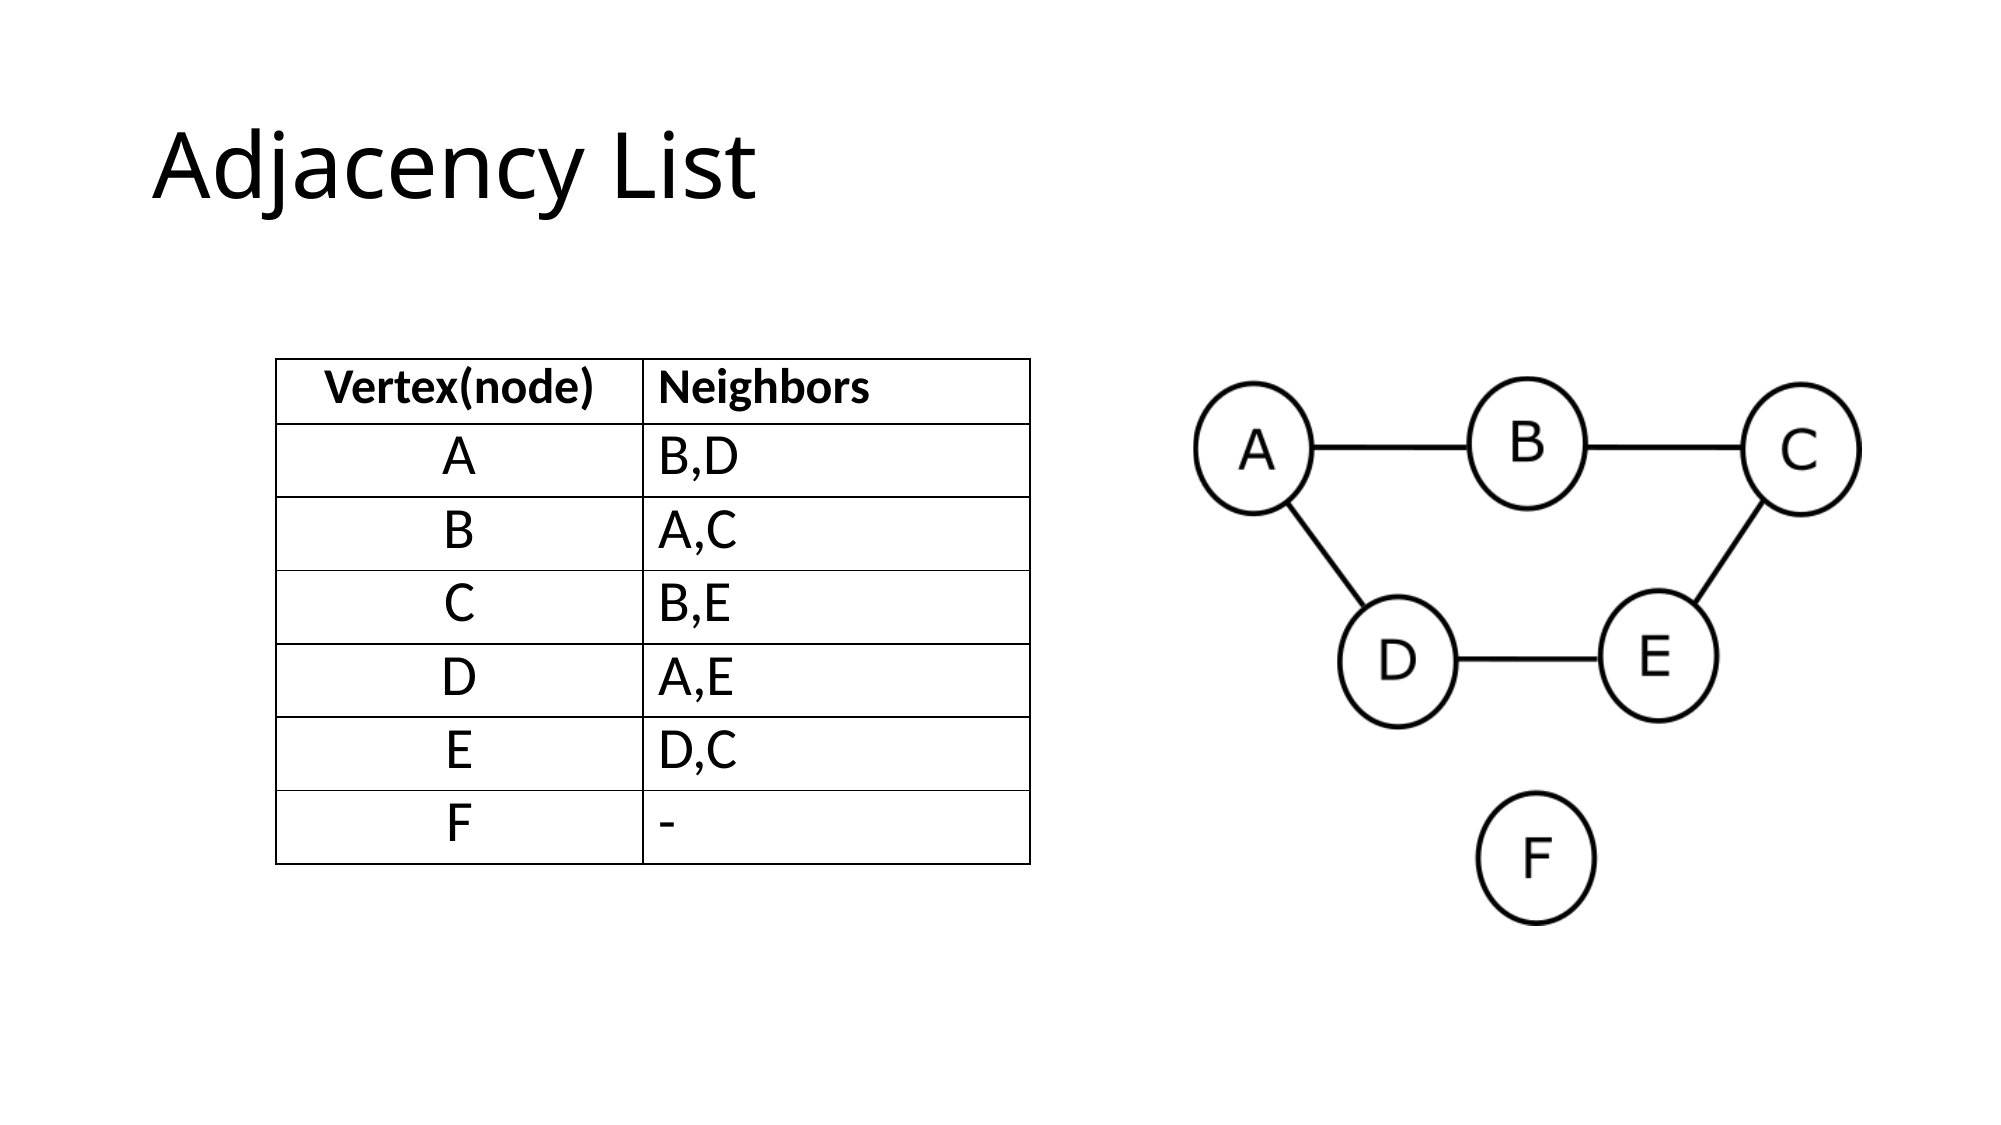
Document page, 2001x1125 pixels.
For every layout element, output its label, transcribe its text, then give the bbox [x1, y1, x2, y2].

table_header Vertex(node) [277, 360, 642, 423]
title Adjacency List [137, 59, 1863, 278]
table_cell B [277, 498, 642, 570]
table_cell B,E [644, 571, 1029, 643]
table_cell F [277, 791, 642, 863]
table_cell - [644, 791, 1029, 863]
table_cell C [277, 571, 642, 643]
table_cell B,D [644, 425, 1029, 496]
table_cell D [277, 645, 642, 716]
table_cell A,E [644, 645, 1029, 716]
table_cell E [277, 718, 642, 790]
table_header Neighbors [644, 360, 1029, 423]
table_cell D,C [644, 718, 1029, 790]
table_cell A [277, 425, 642, 496]
table_cell A,C [644, 498, 1029, 570]
picture [1193, 376, 1862, 926]
